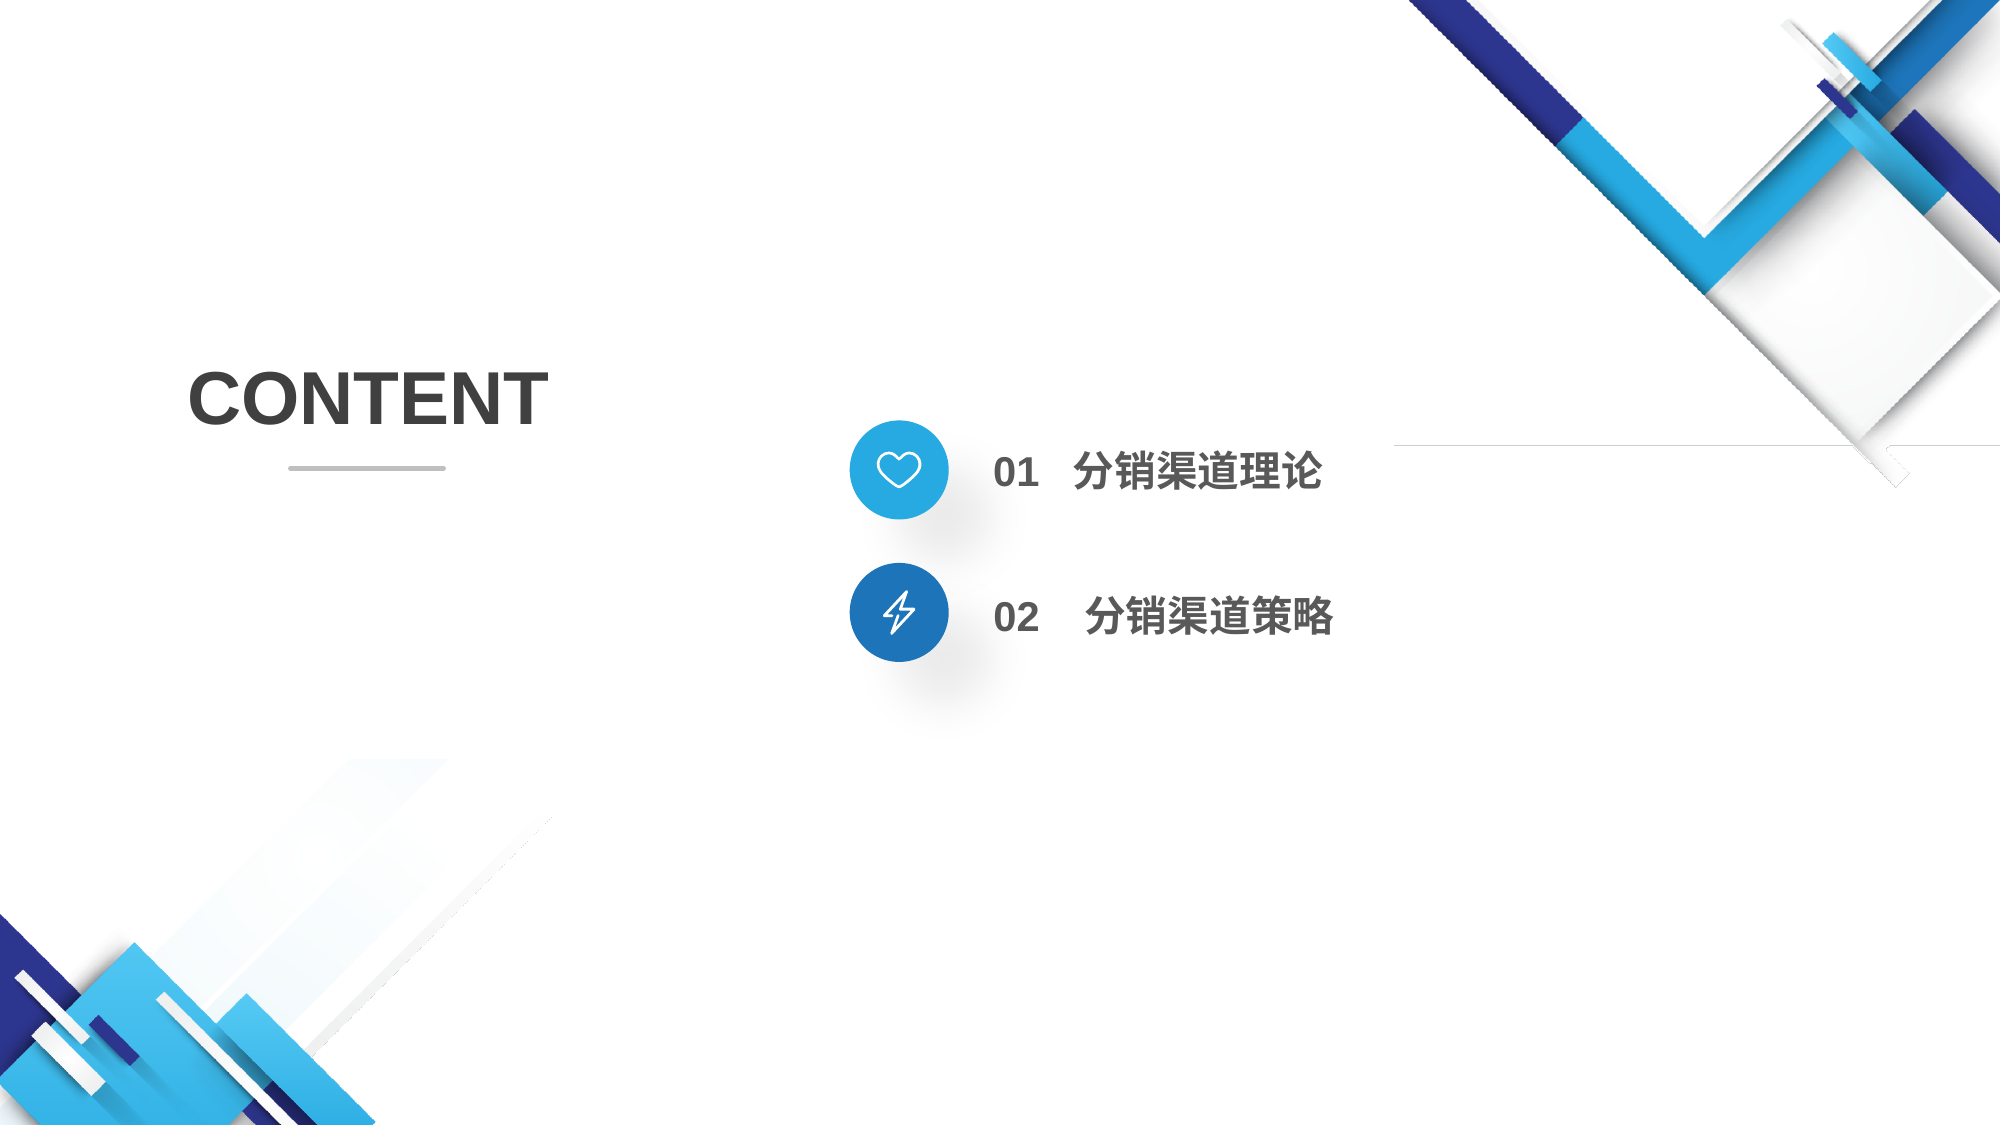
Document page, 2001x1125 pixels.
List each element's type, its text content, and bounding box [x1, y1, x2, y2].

text_box 02 分销渠道策略 [978, 582, 1350, 647]
text_box 01 分销渠道理论 [978, 437, 1338, 502]
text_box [849, 562, 949, 662]
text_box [849, 420, 949, 520]
picture [1393, 0, 2000, 548]
picture [0, 759, 556, 1125]
text_box CONTENT [172, 342, 565, 447]
